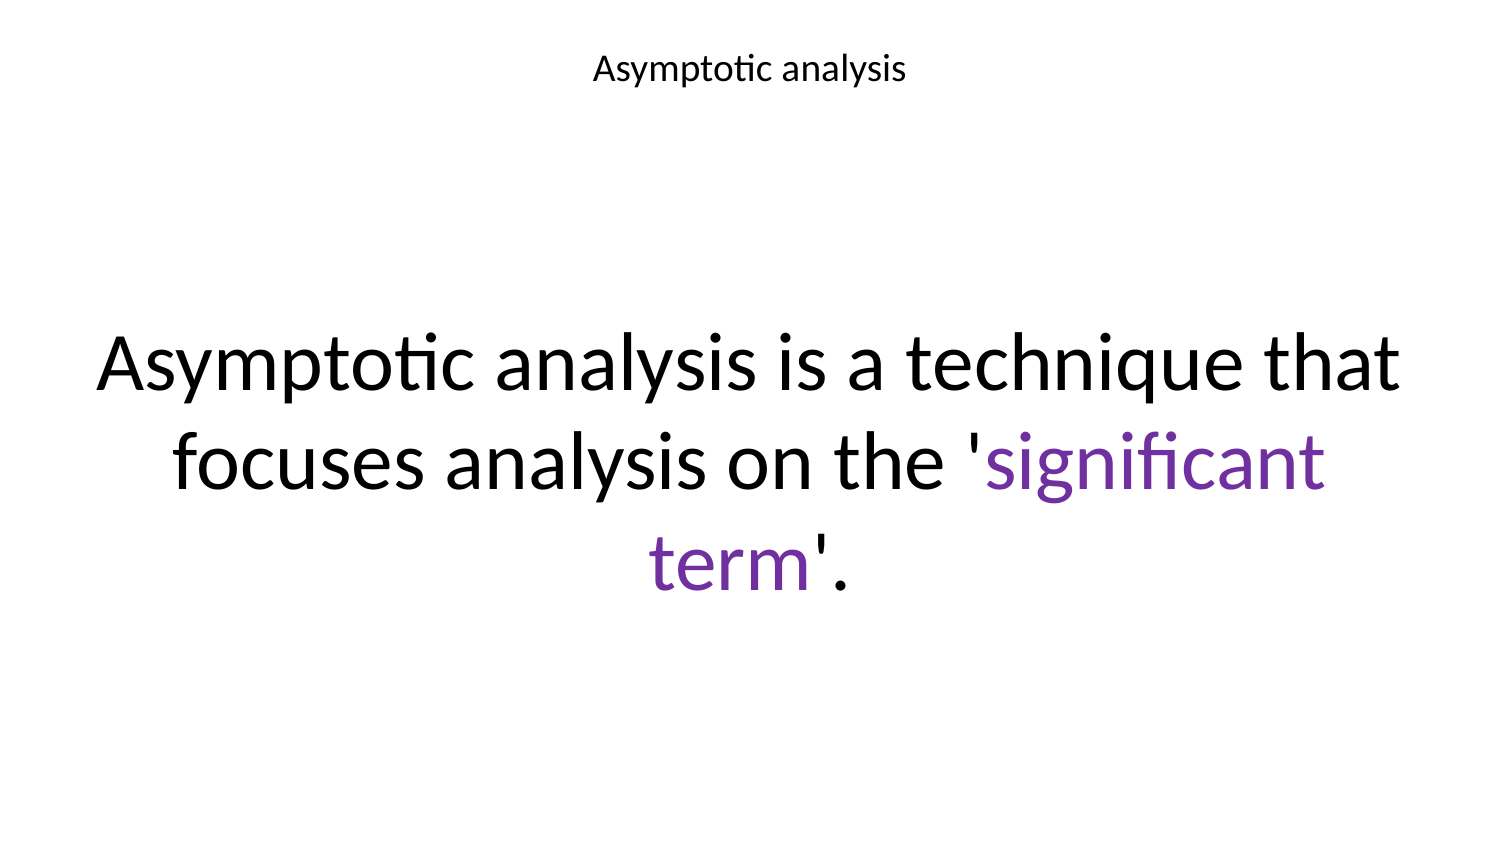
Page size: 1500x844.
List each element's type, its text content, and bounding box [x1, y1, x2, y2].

list Asymptotic analysis is a technique that focuses analysis on the 'significant term'. [75, 109, 1425, 754]
title Asymptotic analysis [75, 33, 1425, 97]
